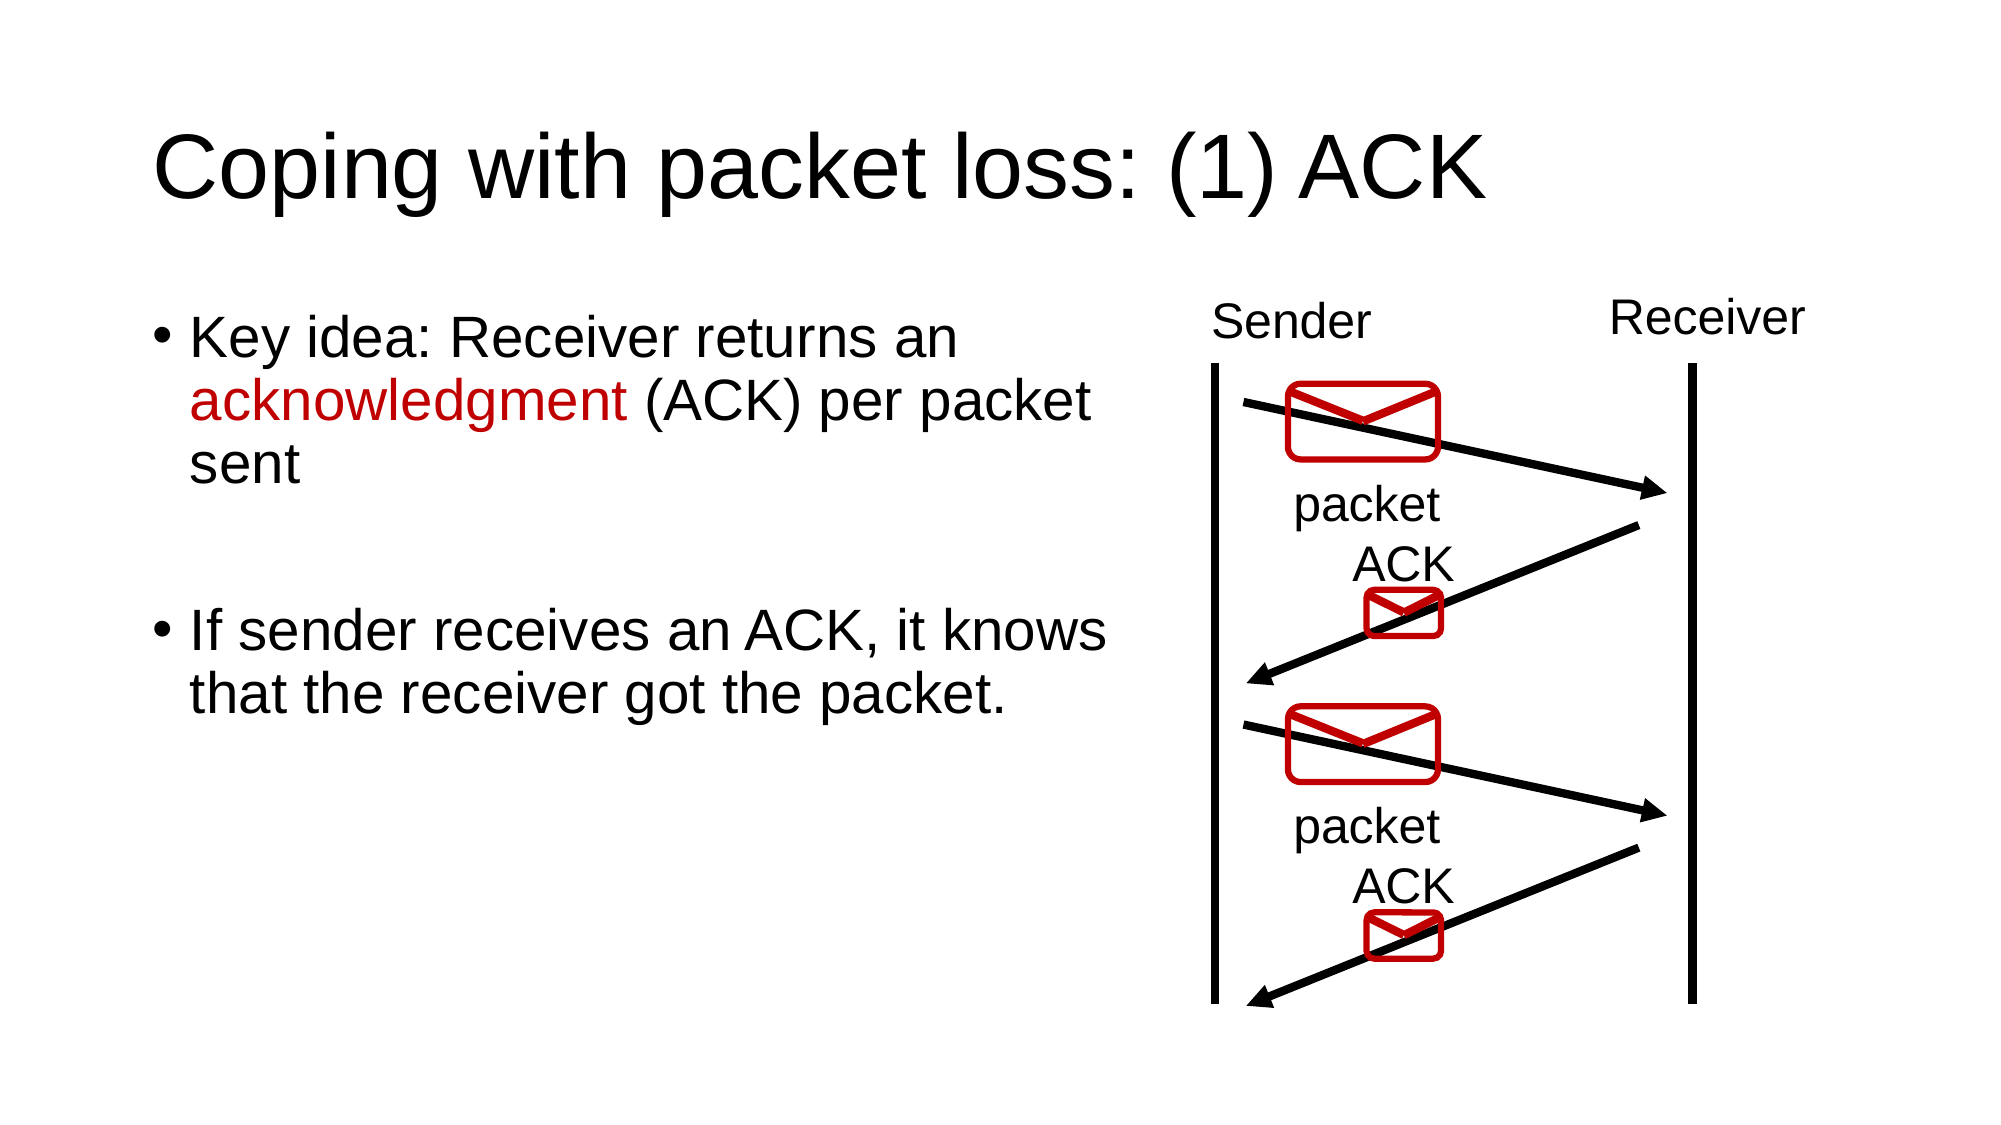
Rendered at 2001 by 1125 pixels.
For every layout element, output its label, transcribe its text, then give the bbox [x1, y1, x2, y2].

list Key idea: Receiver returns an acknowledgment (ACK) per packet sent If sender receives an ACK, it knows that the receiver got the packet. [137, 299, 1193, 1014]
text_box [1246, 847, 1639, 1006]
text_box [1366, 589, 1442, 637]
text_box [1287, 383, 1438, 460]
text_box packet [1278, 493, 1456, 525]
text_box packet [1278, 816, 1456, 847]
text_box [1366, 912, 1442, 959]
title Coping with packet loss: (1) ACK [137, 59, 1863, 278]
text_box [1287, 706, 1438, 783]
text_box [1246, 525, 1639, 684]
text_box Sender [1196, 280, 1423, 356]
text_box Receiver [1594, 277, 1846, 352]
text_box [1243, 401, 1667, 493]
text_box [1243, 724, 1667, 816]
